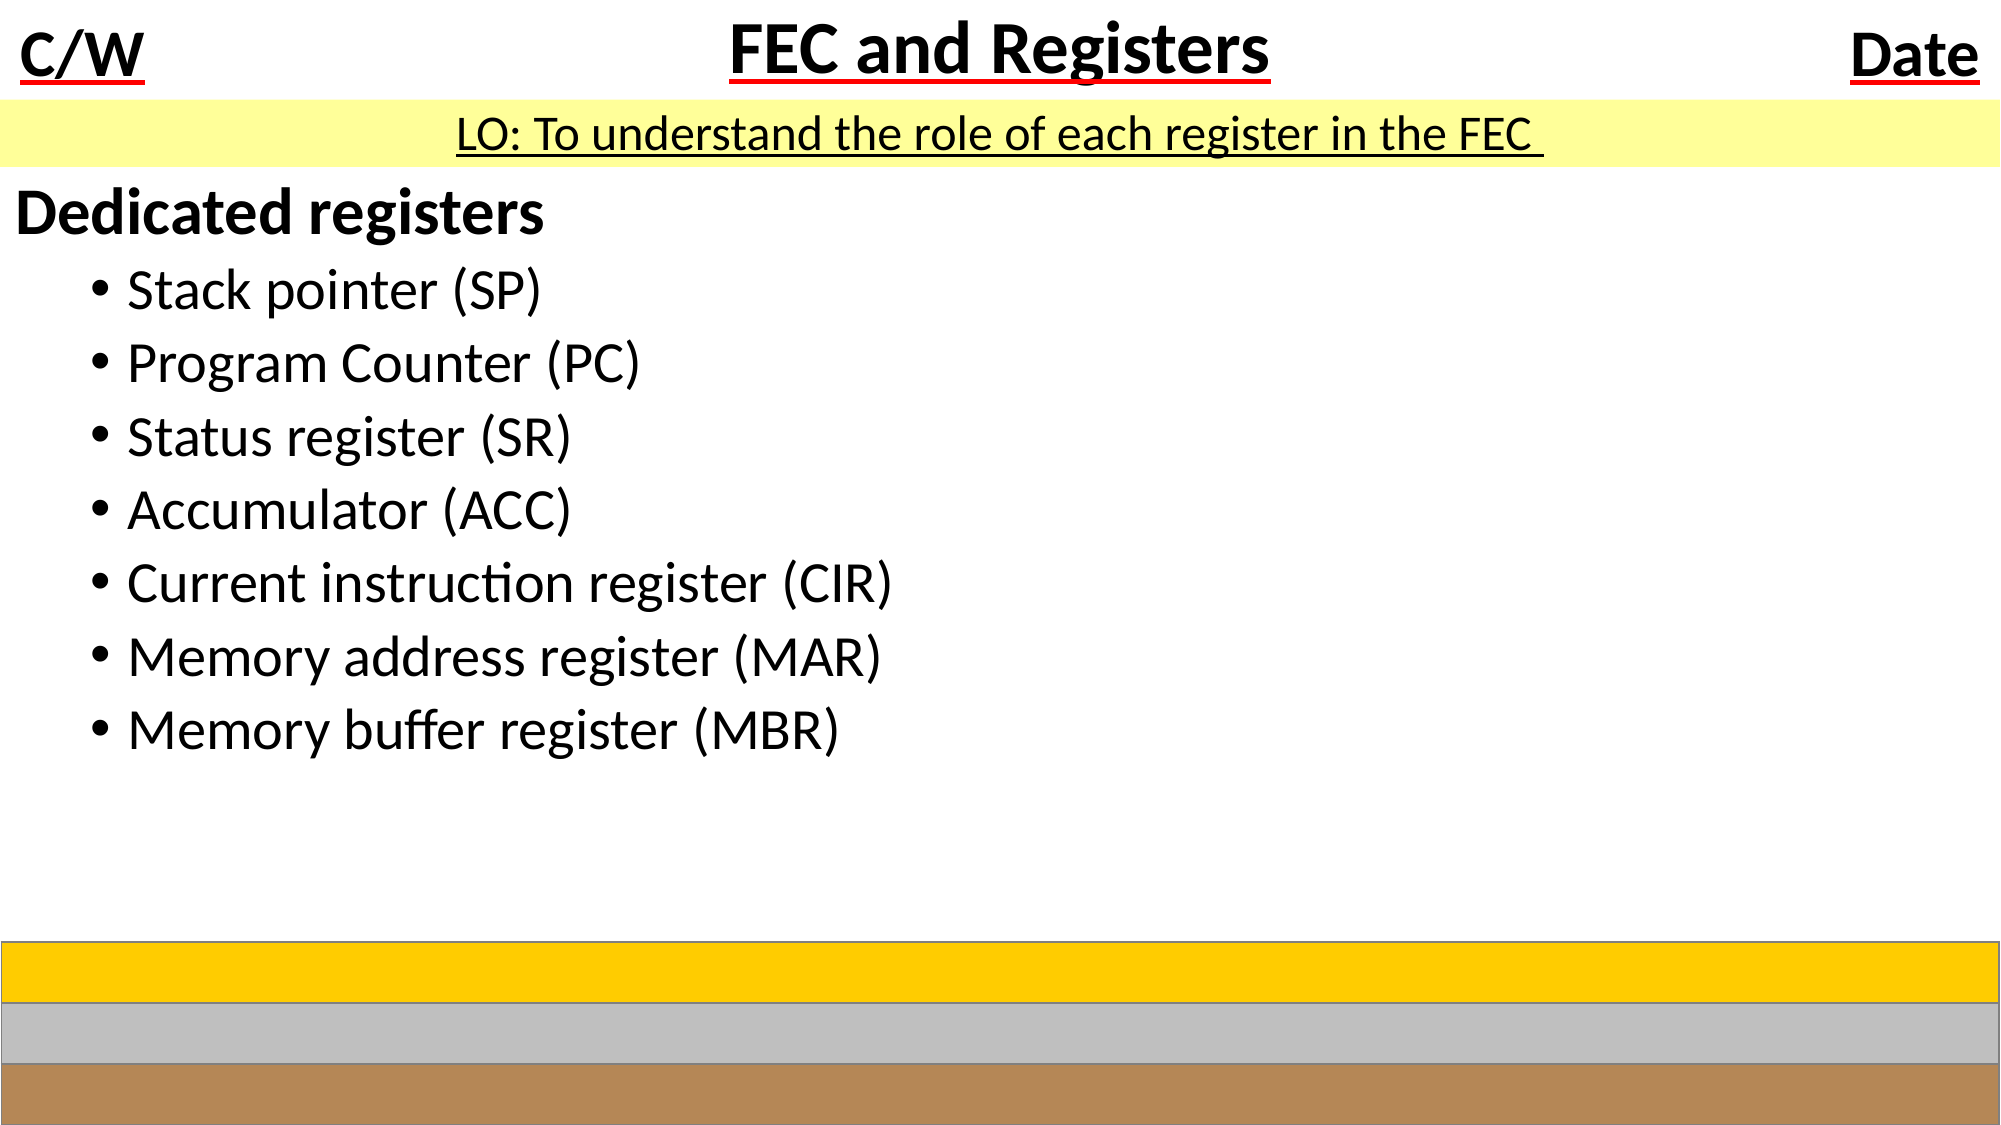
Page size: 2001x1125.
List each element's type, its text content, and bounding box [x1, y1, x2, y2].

title FEC and Registers [0, 0, 2000, 99]
list Dedicated registers Stack pointer (SP) Program Counter (PC) Status register (SR) Accumulator (ACC) Current instruction register (CIR) Memory address register (MAR) Memory buffer register (MBR) [0, 169, 1999, 942]
list LO: To understand the role of each register in the FEC [0, 99, 2000, 167]
